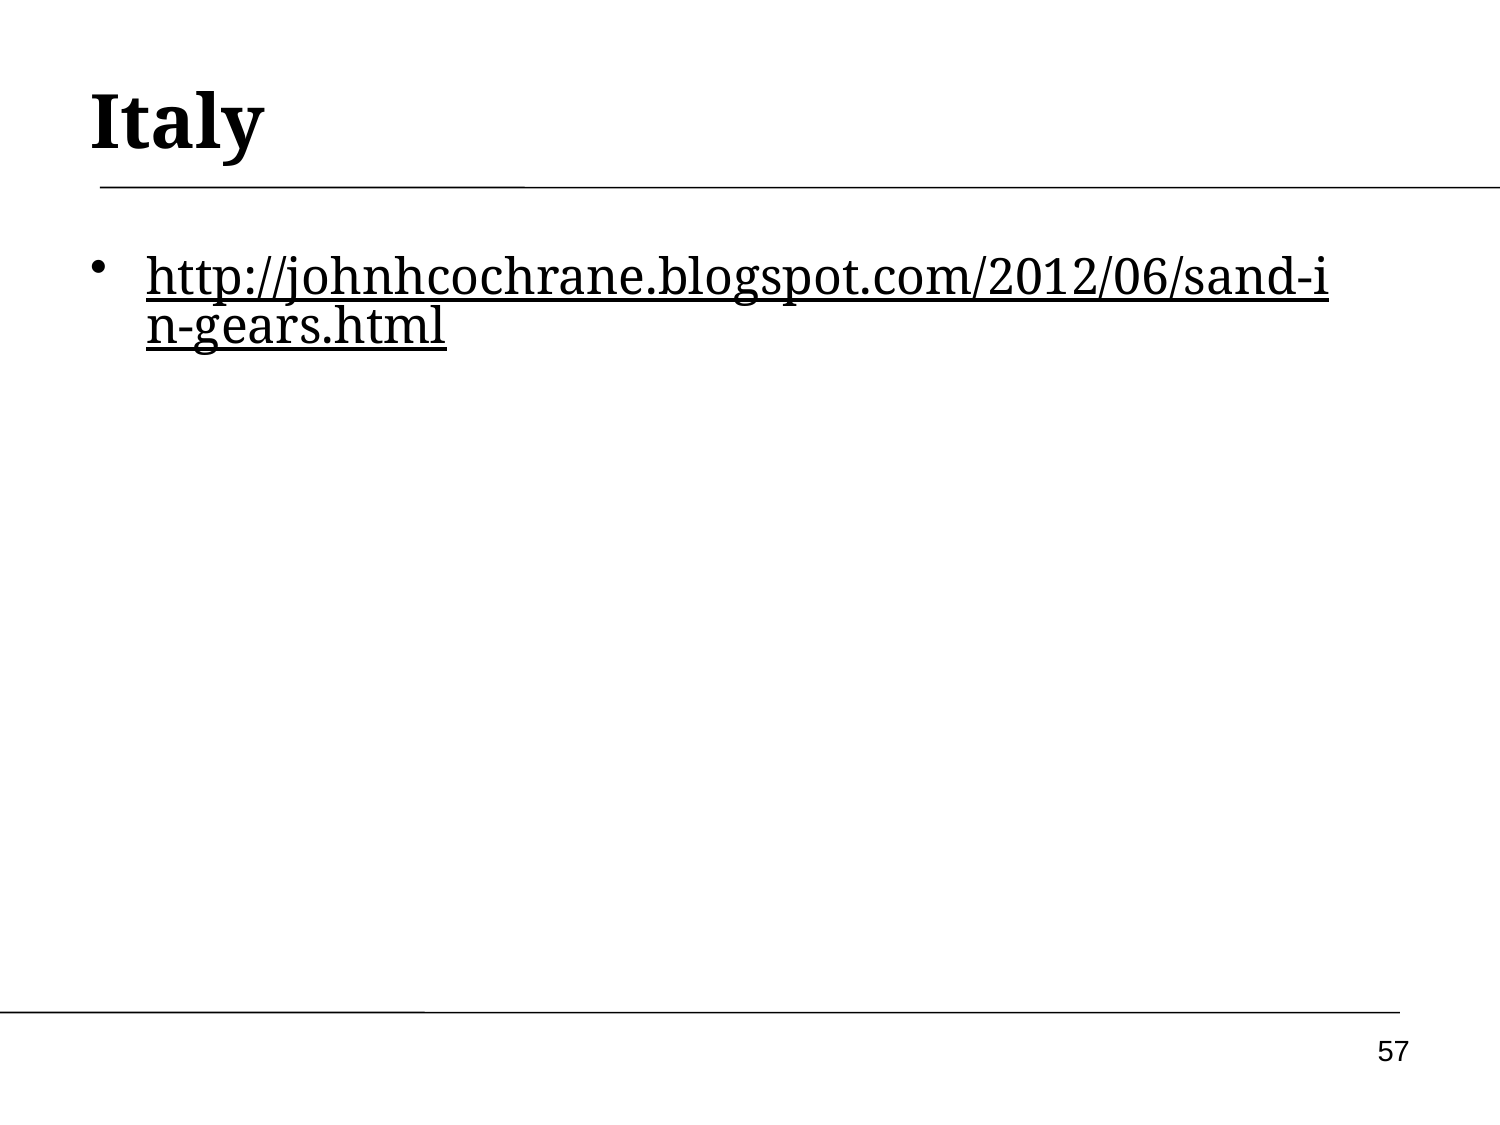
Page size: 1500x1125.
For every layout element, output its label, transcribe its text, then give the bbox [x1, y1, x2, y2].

list http://johnhcochrane.blogspot.com/2012/06/sand-in-gears.html [74, 237, 1376, 981]
slide_number 57 [1074, 1024, 1426, 1103]
title Italy [74, 49, 1426, 188]
